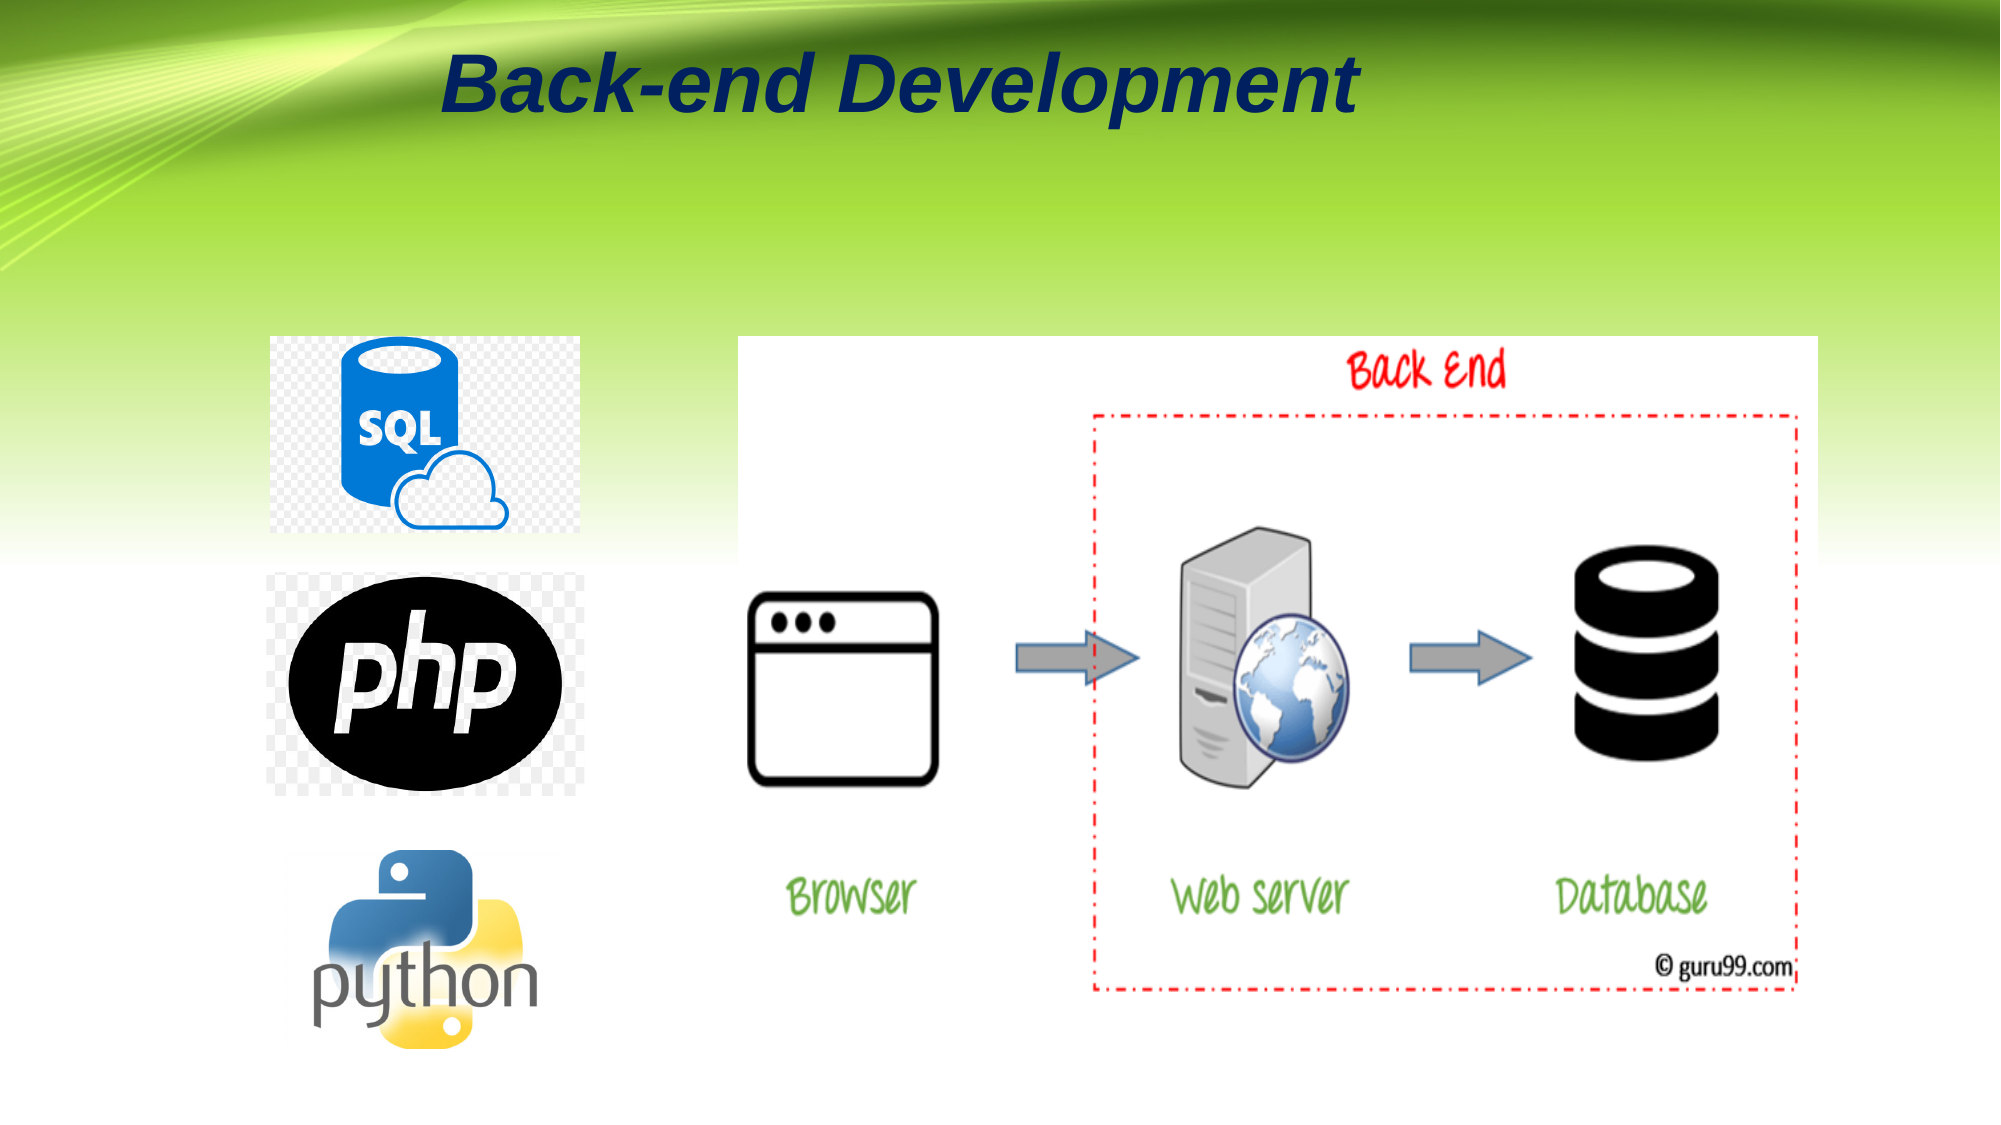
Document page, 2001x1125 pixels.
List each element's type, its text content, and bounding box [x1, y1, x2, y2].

picture [0, 0, 2000, 1125]
title Back-end Development [99, 30, 1901, 127]
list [270, 336, 580, 533]
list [738, 336, 1818, 1016]
